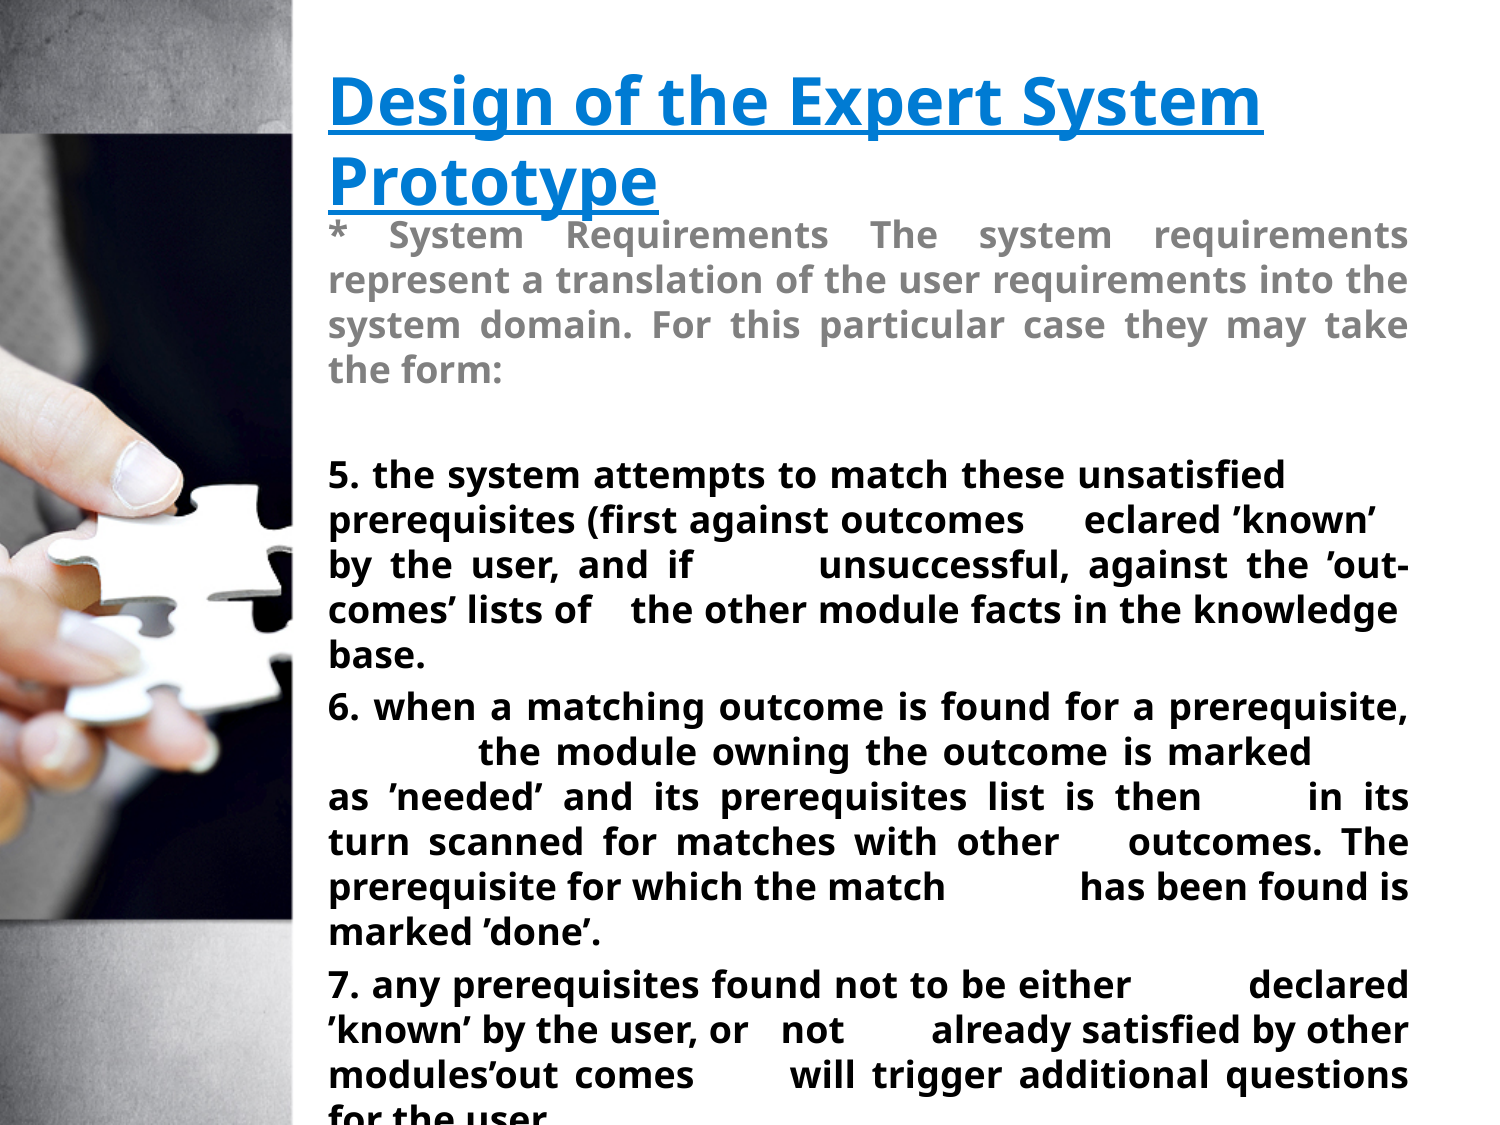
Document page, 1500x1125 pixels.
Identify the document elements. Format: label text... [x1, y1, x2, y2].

title Design of the Expert System Prototype [312, 44, 1414, 202]
picture [0, 0, 1500, 1125]
list * System Requirements The system requirements represent a translation of the user requirements into the system domain. For this particular case they may take the form: 5. the system attempts to match these unsatisfied prerequisites (first against outcomes eclared ’known’ by the user, and if unsuccessful, against the ’out- comes’ lists of the other module facts in the knowledge base. 6. when a matching outcome is found for a prerequisite, the module owning the outcome is marked as ’needed’ and its prerequisites list is then in its turn scanned for matches with other outcomes. The prerequisite for which the match has been found is marked ’done’. 7. any prerequisites found not to be either declared ’known’ by the user, or not already satisfied by other modules’out comes will trigger additional questions for the user. [312, 202, 1426, 1116]
